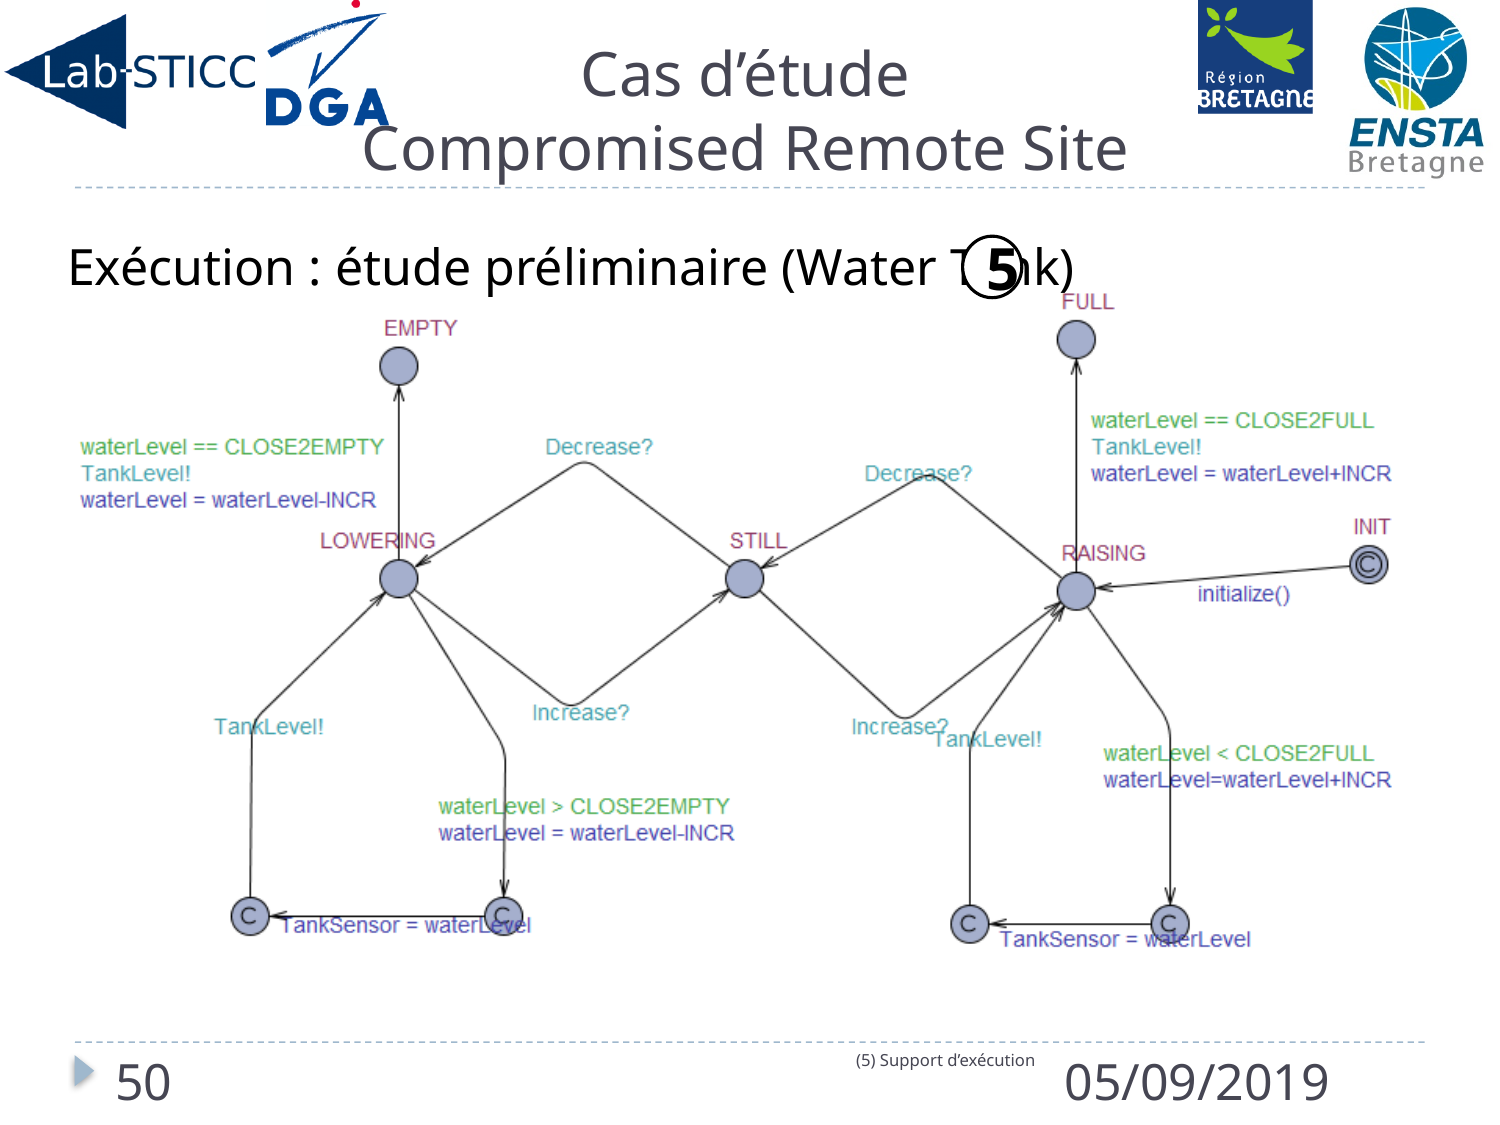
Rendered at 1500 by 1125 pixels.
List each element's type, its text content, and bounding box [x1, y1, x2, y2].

slide_number 50 [100, 1042, 195, 1103]
picture [62, 249, 1420, 995]
picture [266, 0, 389, 126]
picture [1198, 0, 1313, 114]
text_box 5 [966, 234, 1019, 249]
footer (5) Support d’exécution [195, 1042, 1051, 1103]
text_box Exécution : étude préliminaire (Water Tank) [52, 228, 1376, 304]
picture [1339, 0, 1493, 185]
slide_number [1051, 1042, 1426, 1103]
title Cas d’étude Compromised Remote Site [70, 27, 1333, 190]
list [4, 13, 255, 129]
